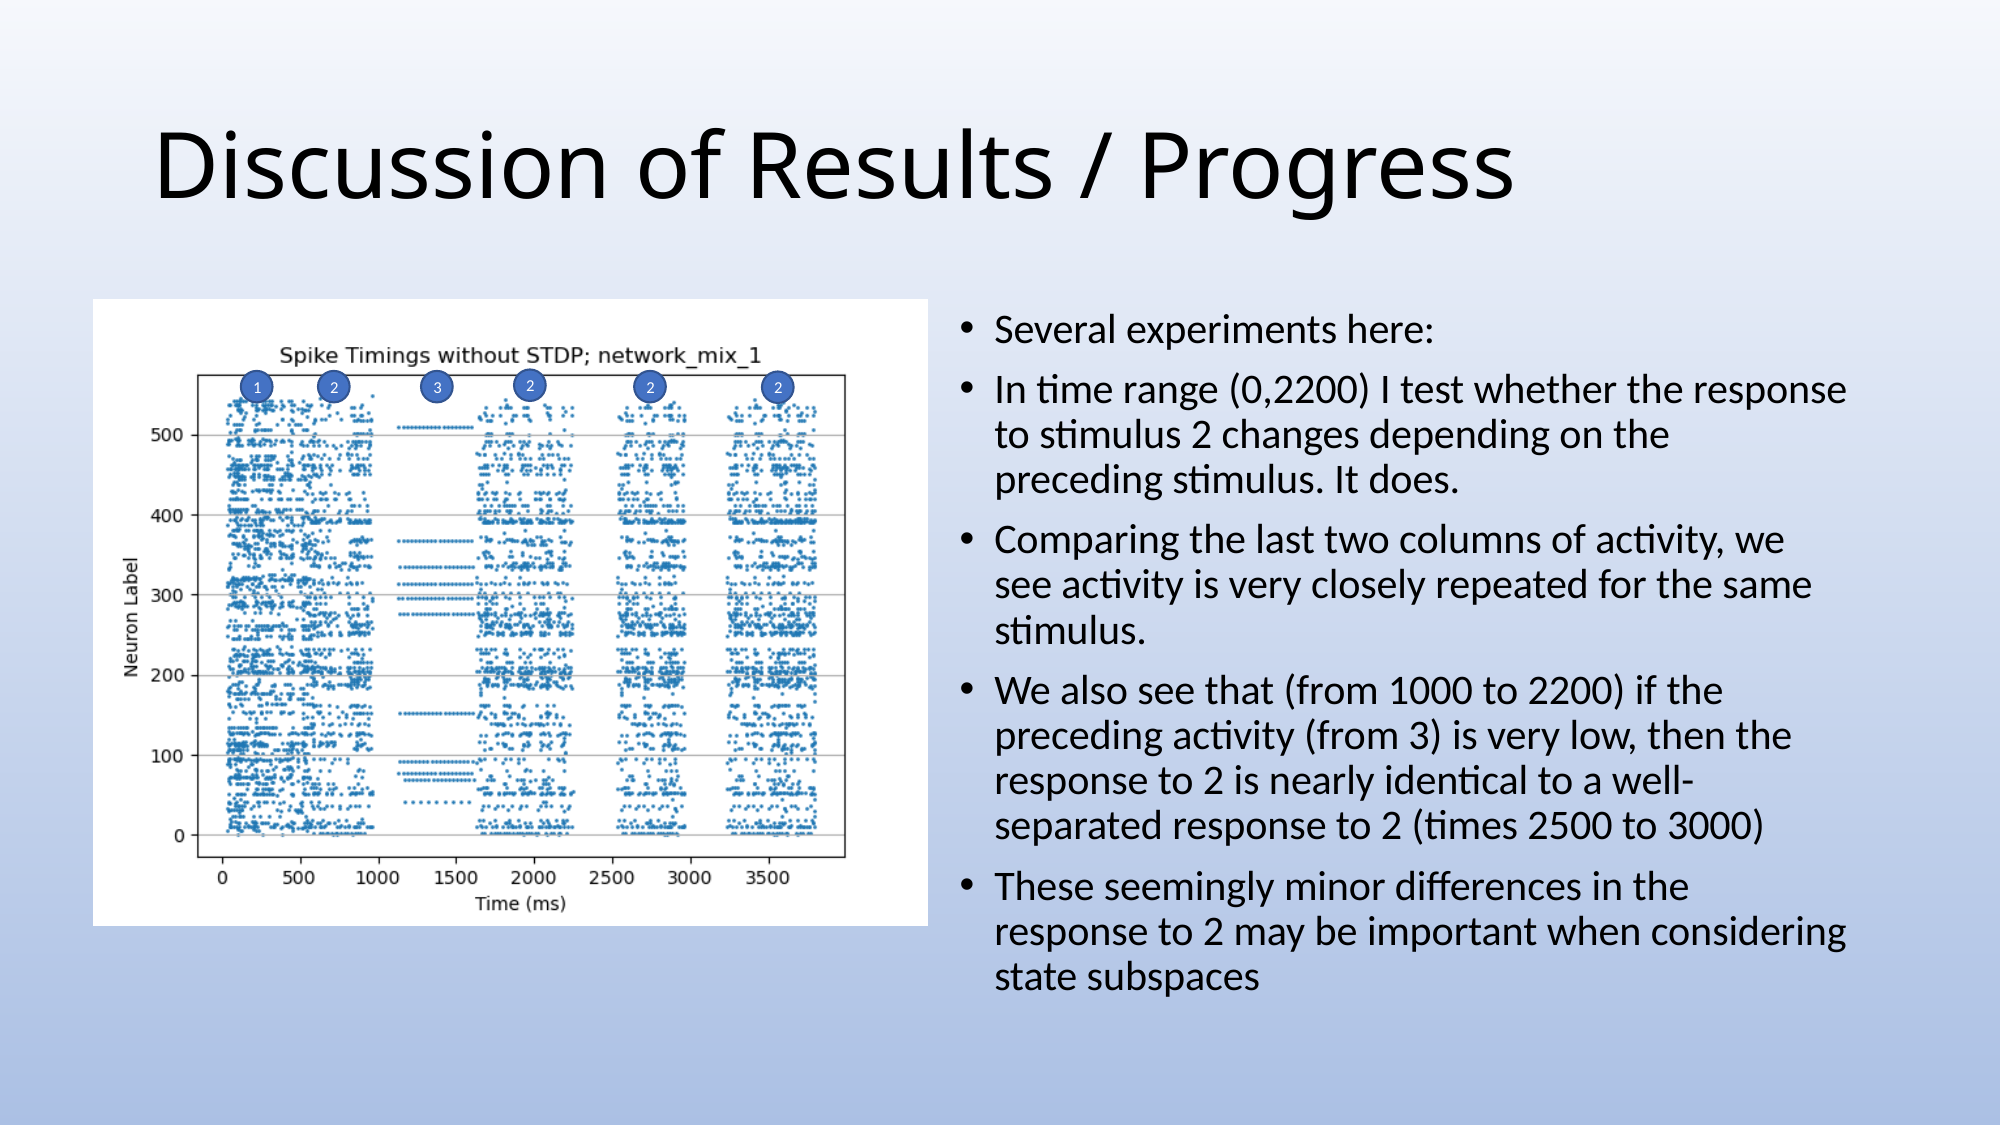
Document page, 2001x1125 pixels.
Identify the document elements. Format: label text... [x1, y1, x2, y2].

list Several experiments here: In time range (0,2200) I test whether the response to stimulus 2 changes depending on the preceding stimulus. It does. Comparing the last two columns of activity, we see activity is very closely repeated for the same stimulus. We also see that (from 1000 to 2200) if the preceding activity (from 3) is very low, then the response to 2 is nearly identical to a well-separated response to 2 (times 2500 to 3000) These seemingly minor differences in the response to 2 may be important when considering state subspaces [944, 299, 1863, 1014]
title Discussion of Results / Progress [137, 59, 1863, 278]
picture [93, 299, 928, 926]
